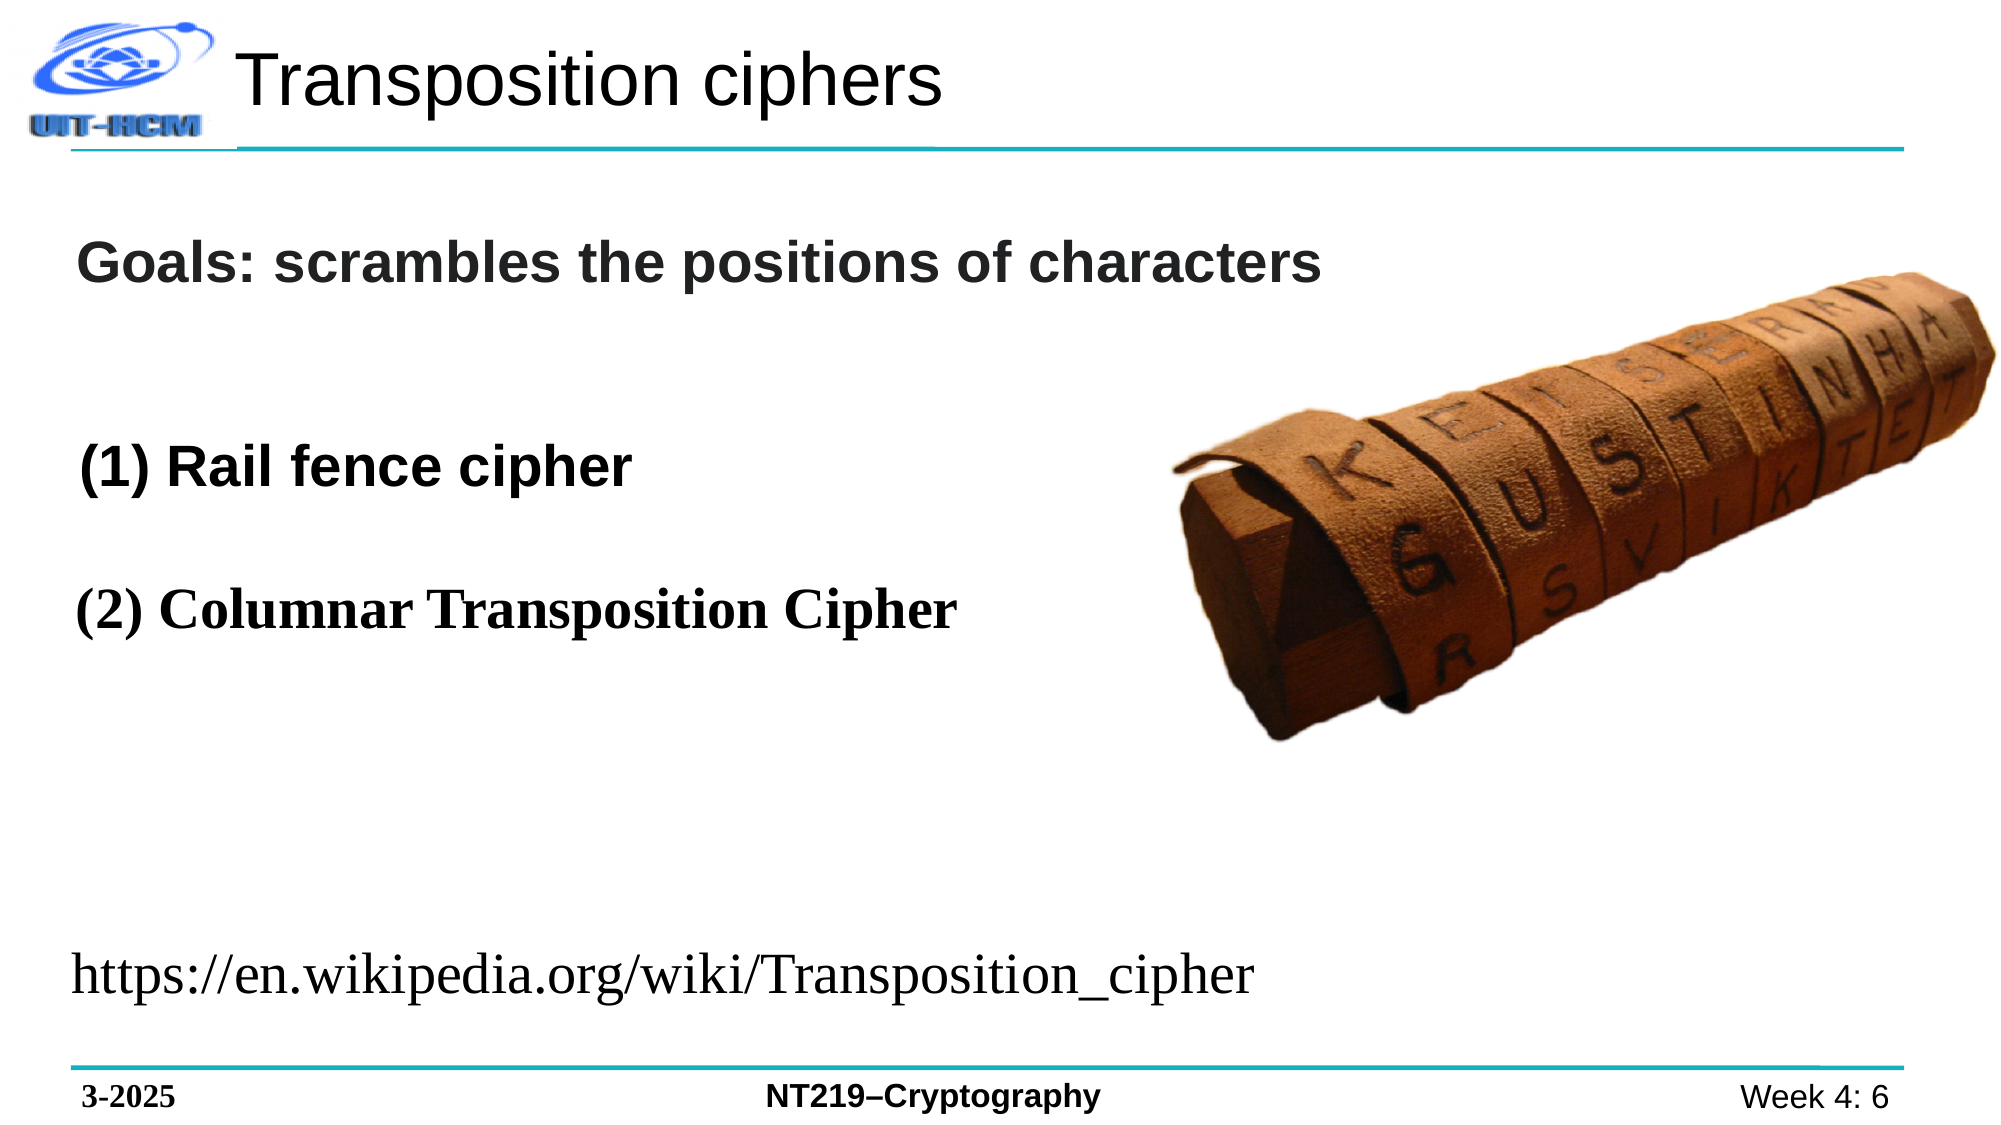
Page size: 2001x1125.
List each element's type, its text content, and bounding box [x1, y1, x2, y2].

picture [7, 8, 219, 149]
text_box https://en.wikipedia.org/wiki/Transposition_cipher [56, 927, 1502, 1013]
text_box Goals: scrambles the positions of characters [61, 216, 1340, 302]
text_box (2) Columnar Transposition Cipher [60, 562, 974, 648]
picture [1167, 268, 2000, 745]
text_box (1) Rail fence cipher [64, 420, 666, 506]
title Transposition ciphers [219, 0, 1454, 177]
